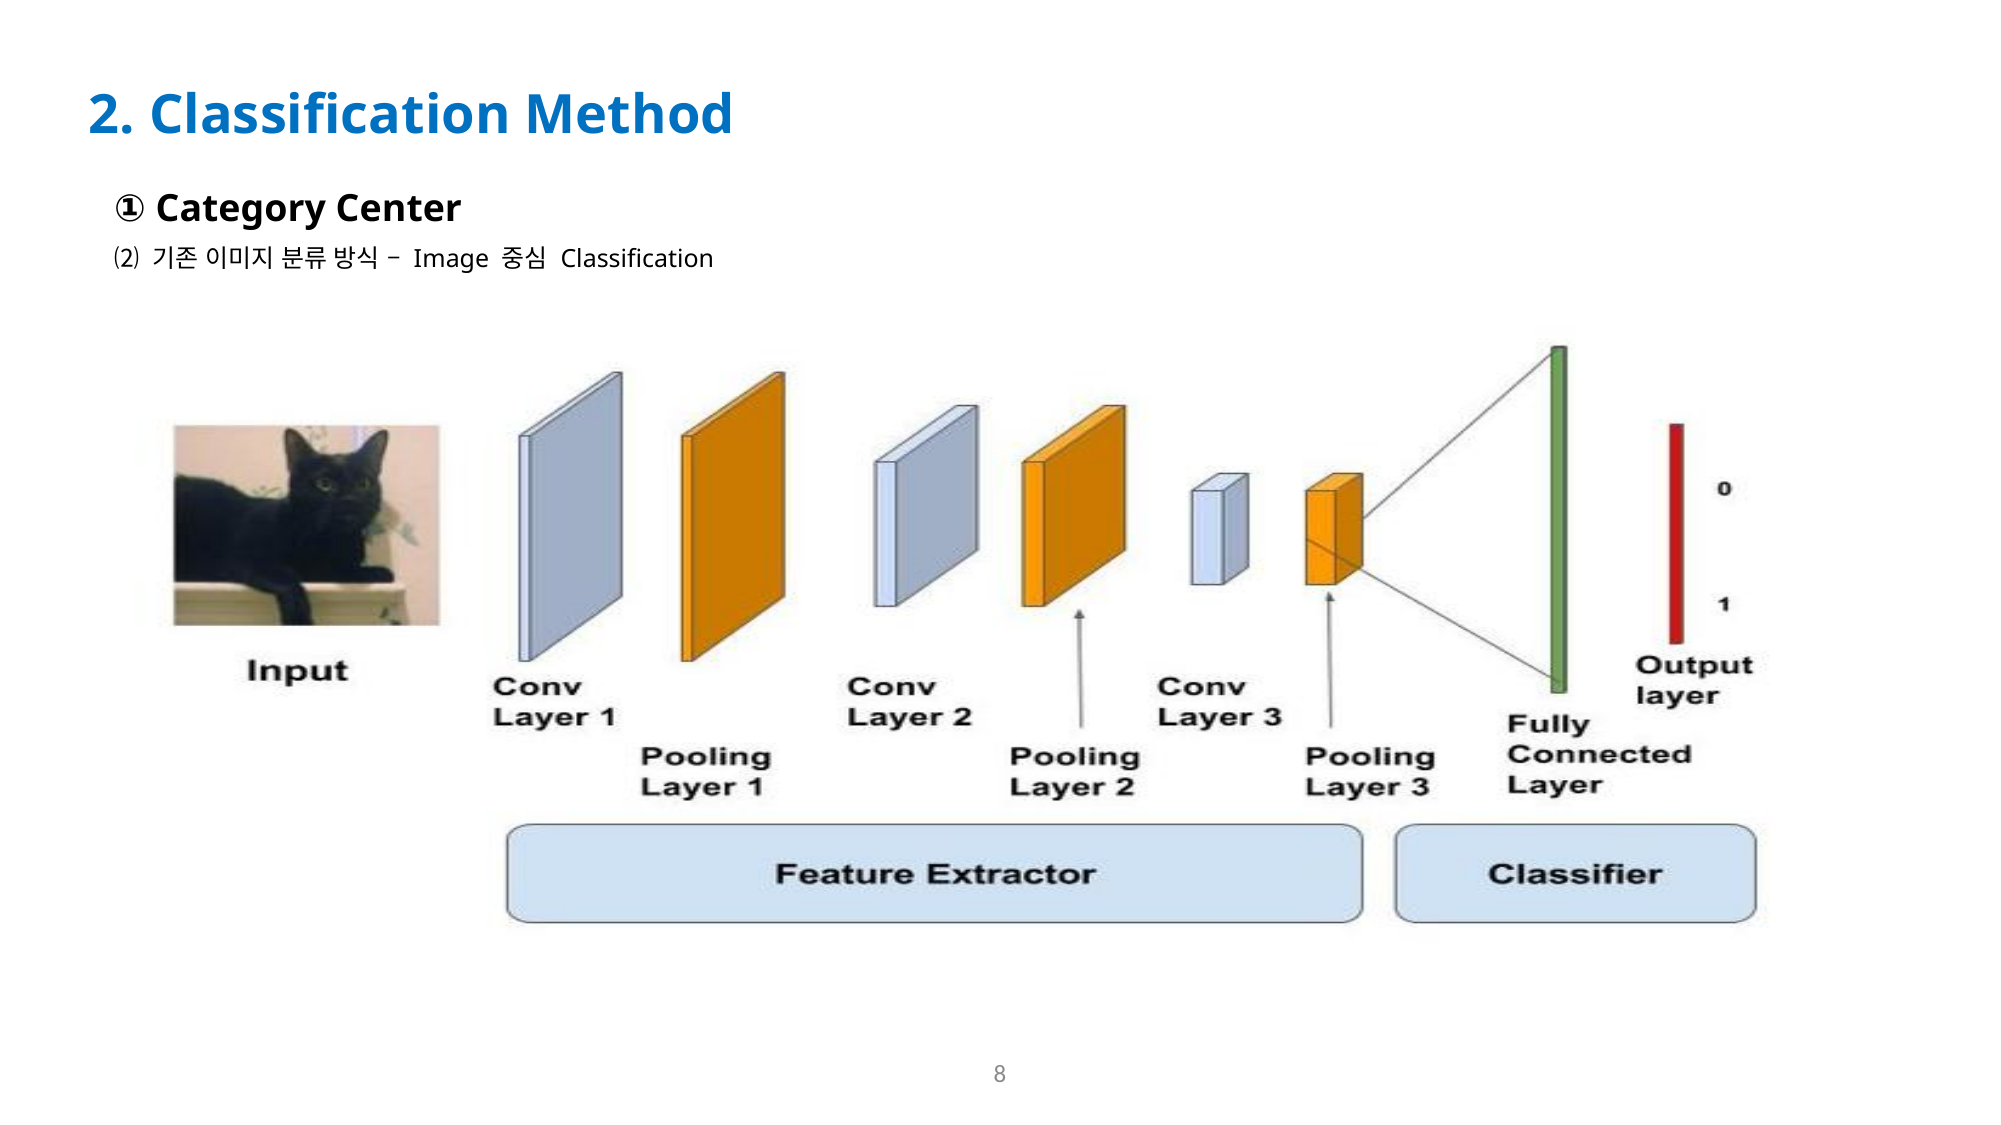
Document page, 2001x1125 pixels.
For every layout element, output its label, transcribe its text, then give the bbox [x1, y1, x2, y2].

picture [99, 304, 1800, 948]
text_box ① Category Center [99, 176, 1129, 237]
text_box ⑵ 기존 이미지 분류 방식 – Image 중심 Classification [99, 238, 1747, 304]
slide_number 8 [774, 1042, 1225, 1103]
title 2. Classification Method [74, 68, 1799, 164]
